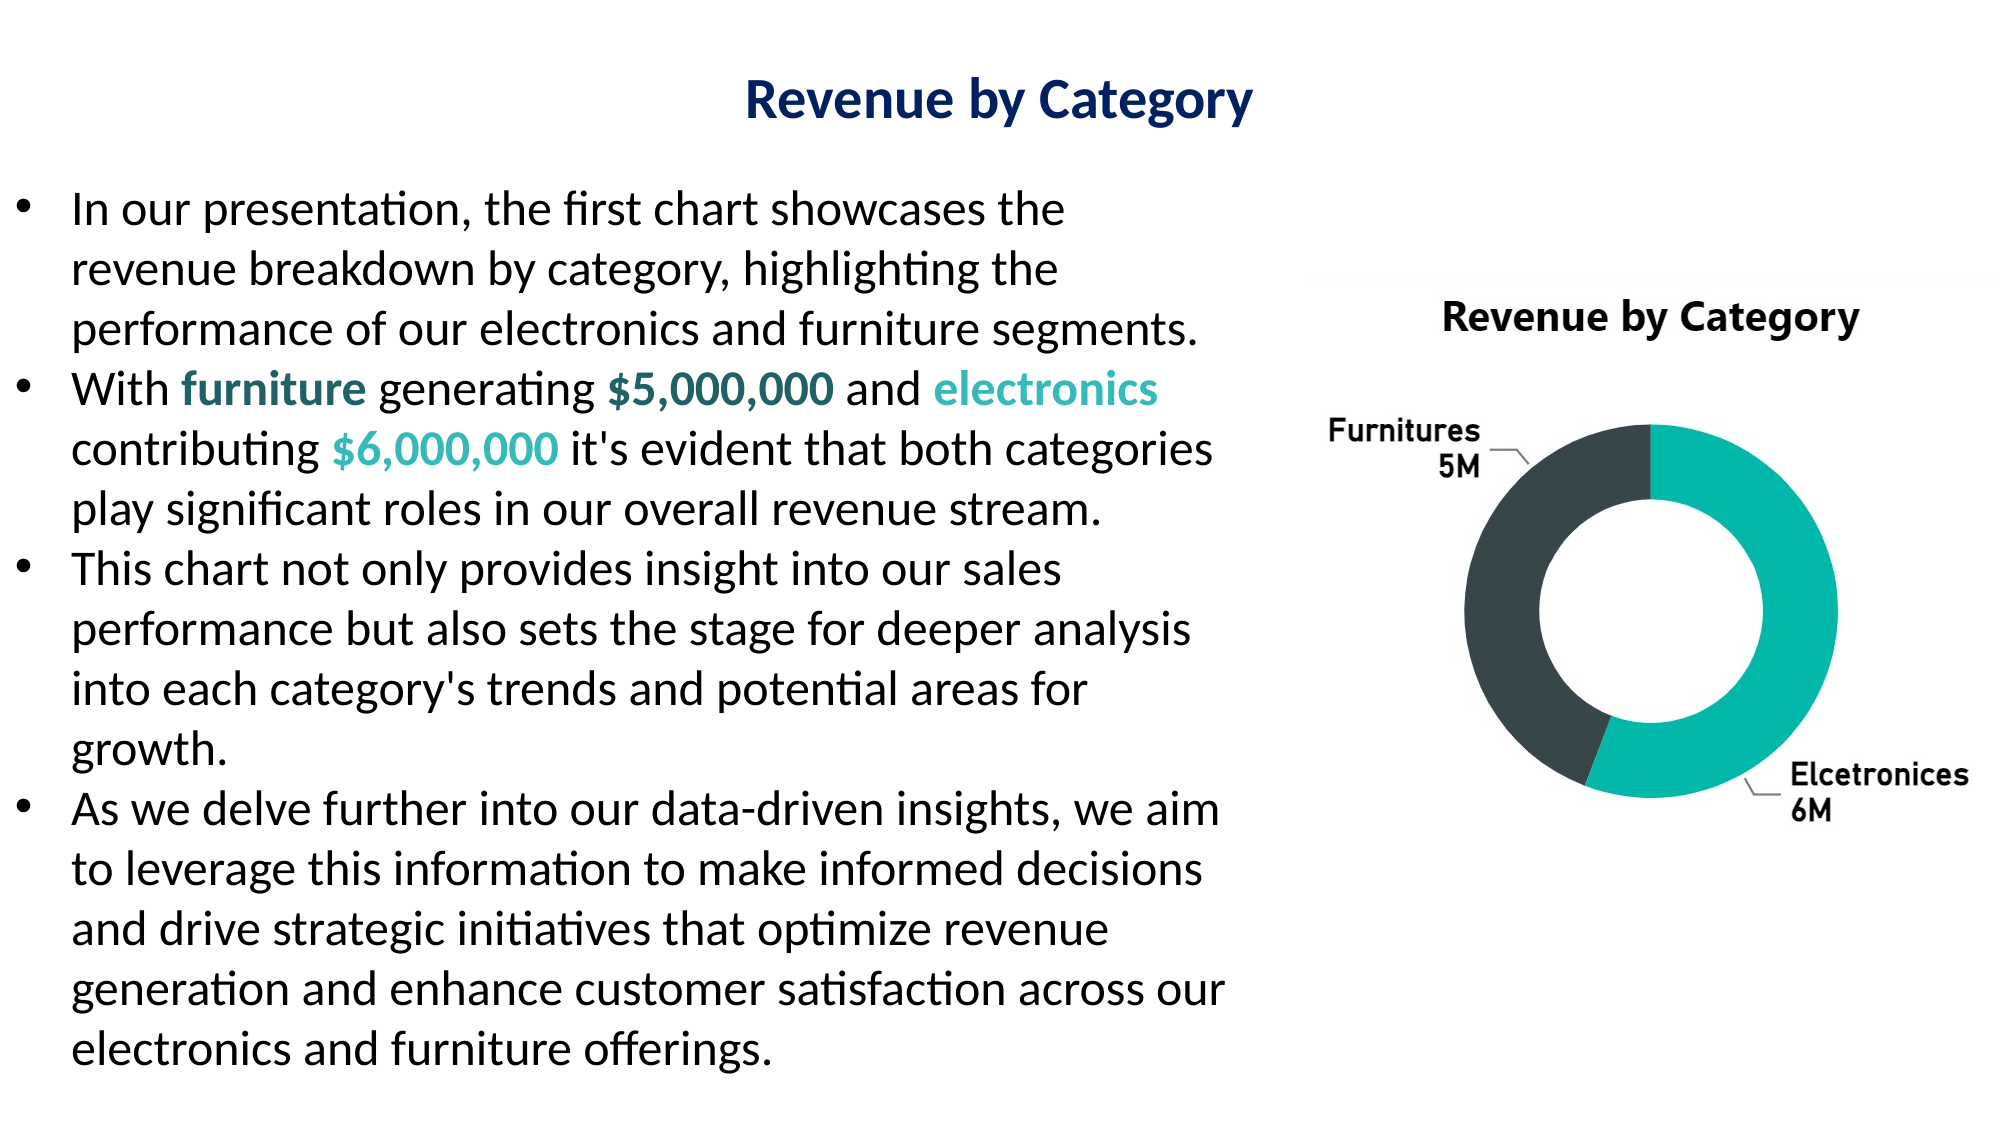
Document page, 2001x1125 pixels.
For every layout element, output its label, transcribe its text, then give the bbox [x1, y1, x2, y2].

text_box In our presentation, the first chart showcases the revenue breakdown by category, highlighting the performance of our electronics and furniture segments. With furniture generating $5,000,000 and electronics contributing $6,000,000 it's evident that both categories play significant roles in our overall revenue stream. This chart not only provides insight into our sales performance but also sets the stage for deeper analysis into each category's trends and potential areas for growth. As we delve further into our data-driven insights, we aim to leverage this information to make informed decisions and drive strategic initiatives that optimize revenue generation and enhance customer satisfaction across our electronics and furniture offerings. [0, 168, 1252, 1125]
text_box Revenue by Category [416, 52, 1584, 138]
picture [1294, 278, 2000, 847]
